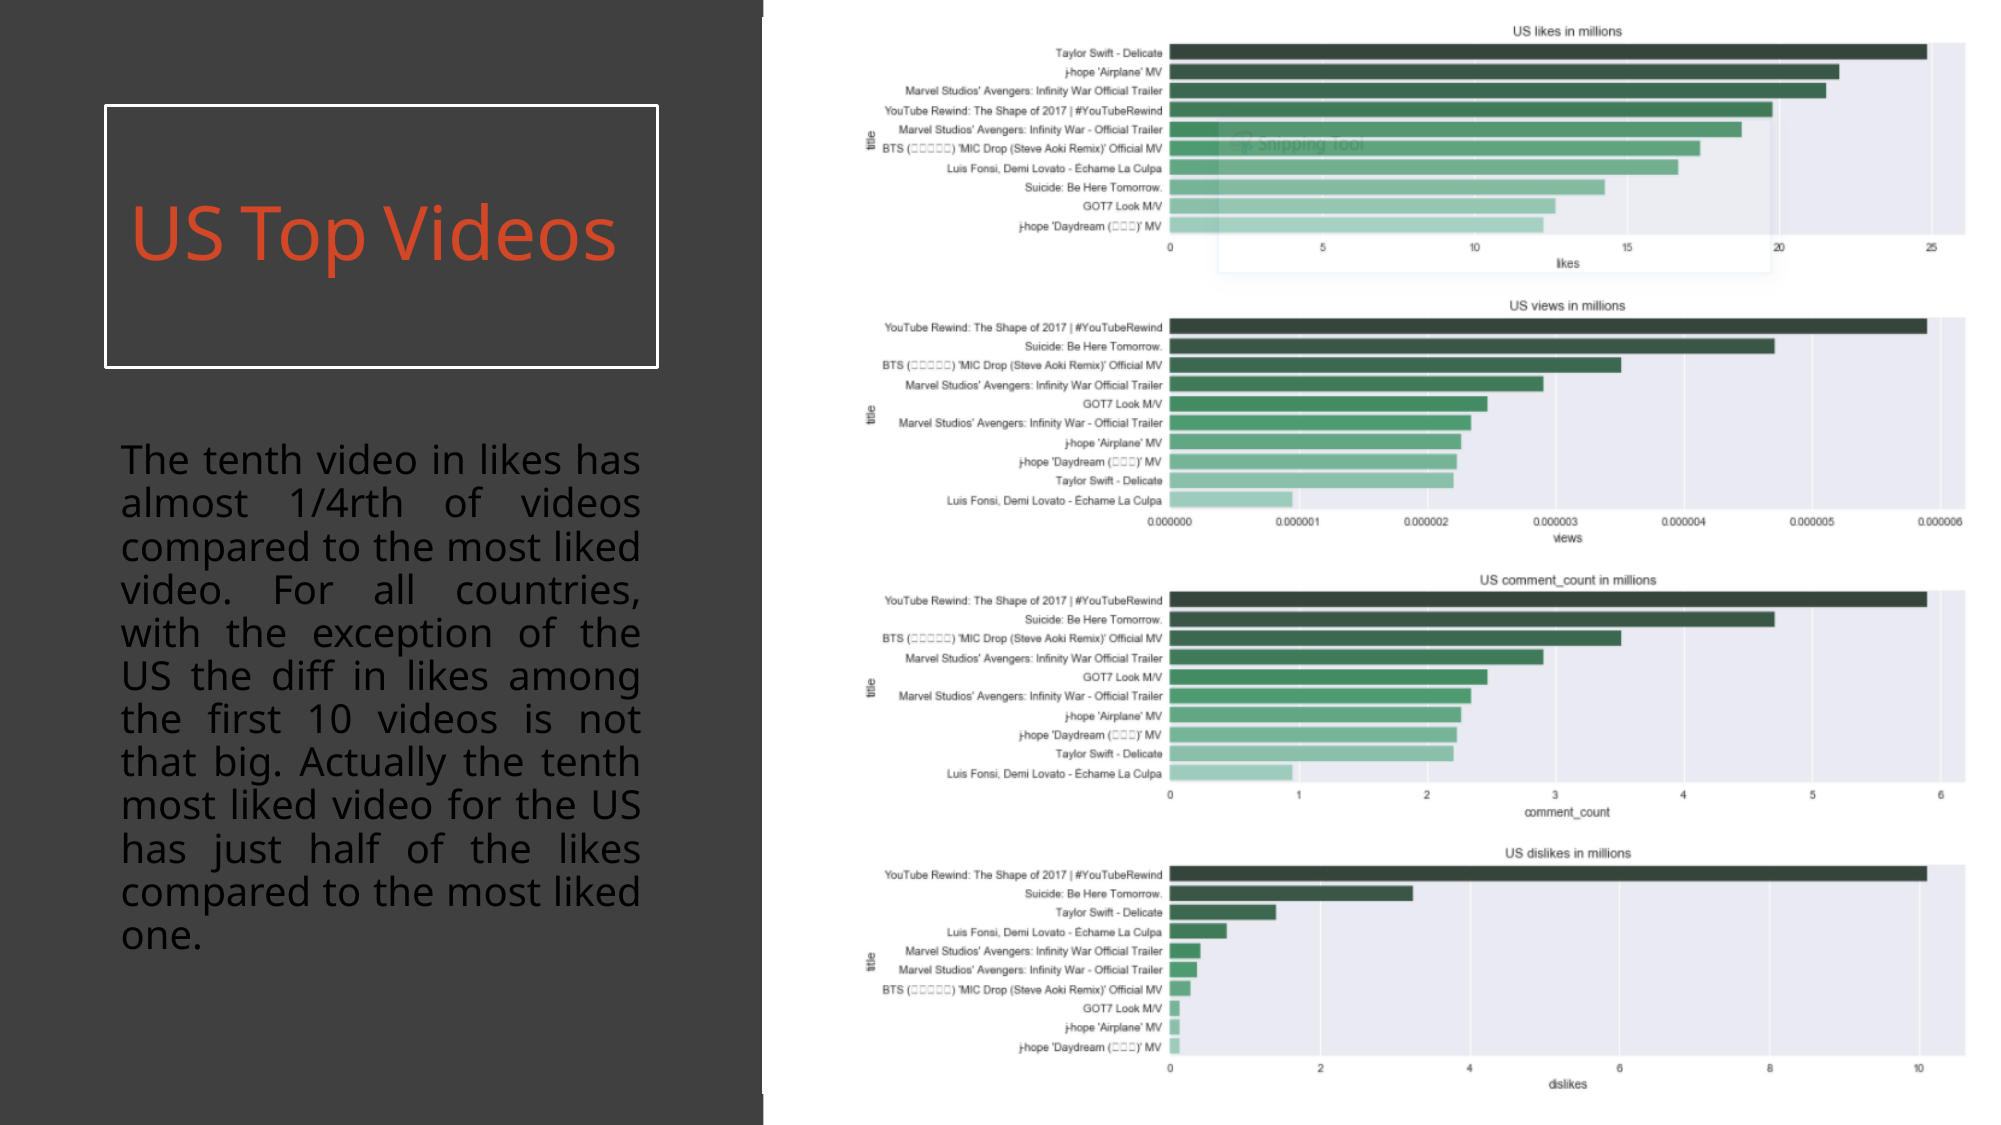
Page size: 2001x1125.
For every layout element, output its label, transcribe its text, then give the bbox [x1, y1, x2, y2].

picture [762, 17, 1978, 1094]
list The tenth video in likes has almost 1/4rth of videos compared to the most liked video. For all countries, with the exception of the US the diff in likes among the first 10 videos is not that big. Actually the tenth most liked video for the US has just half of the likes compared to the most liked one. [105, 432, 658, 994]
text_box [0, 0, 764, 1125]
title US Top Videos [105, 105, 658, 368]
